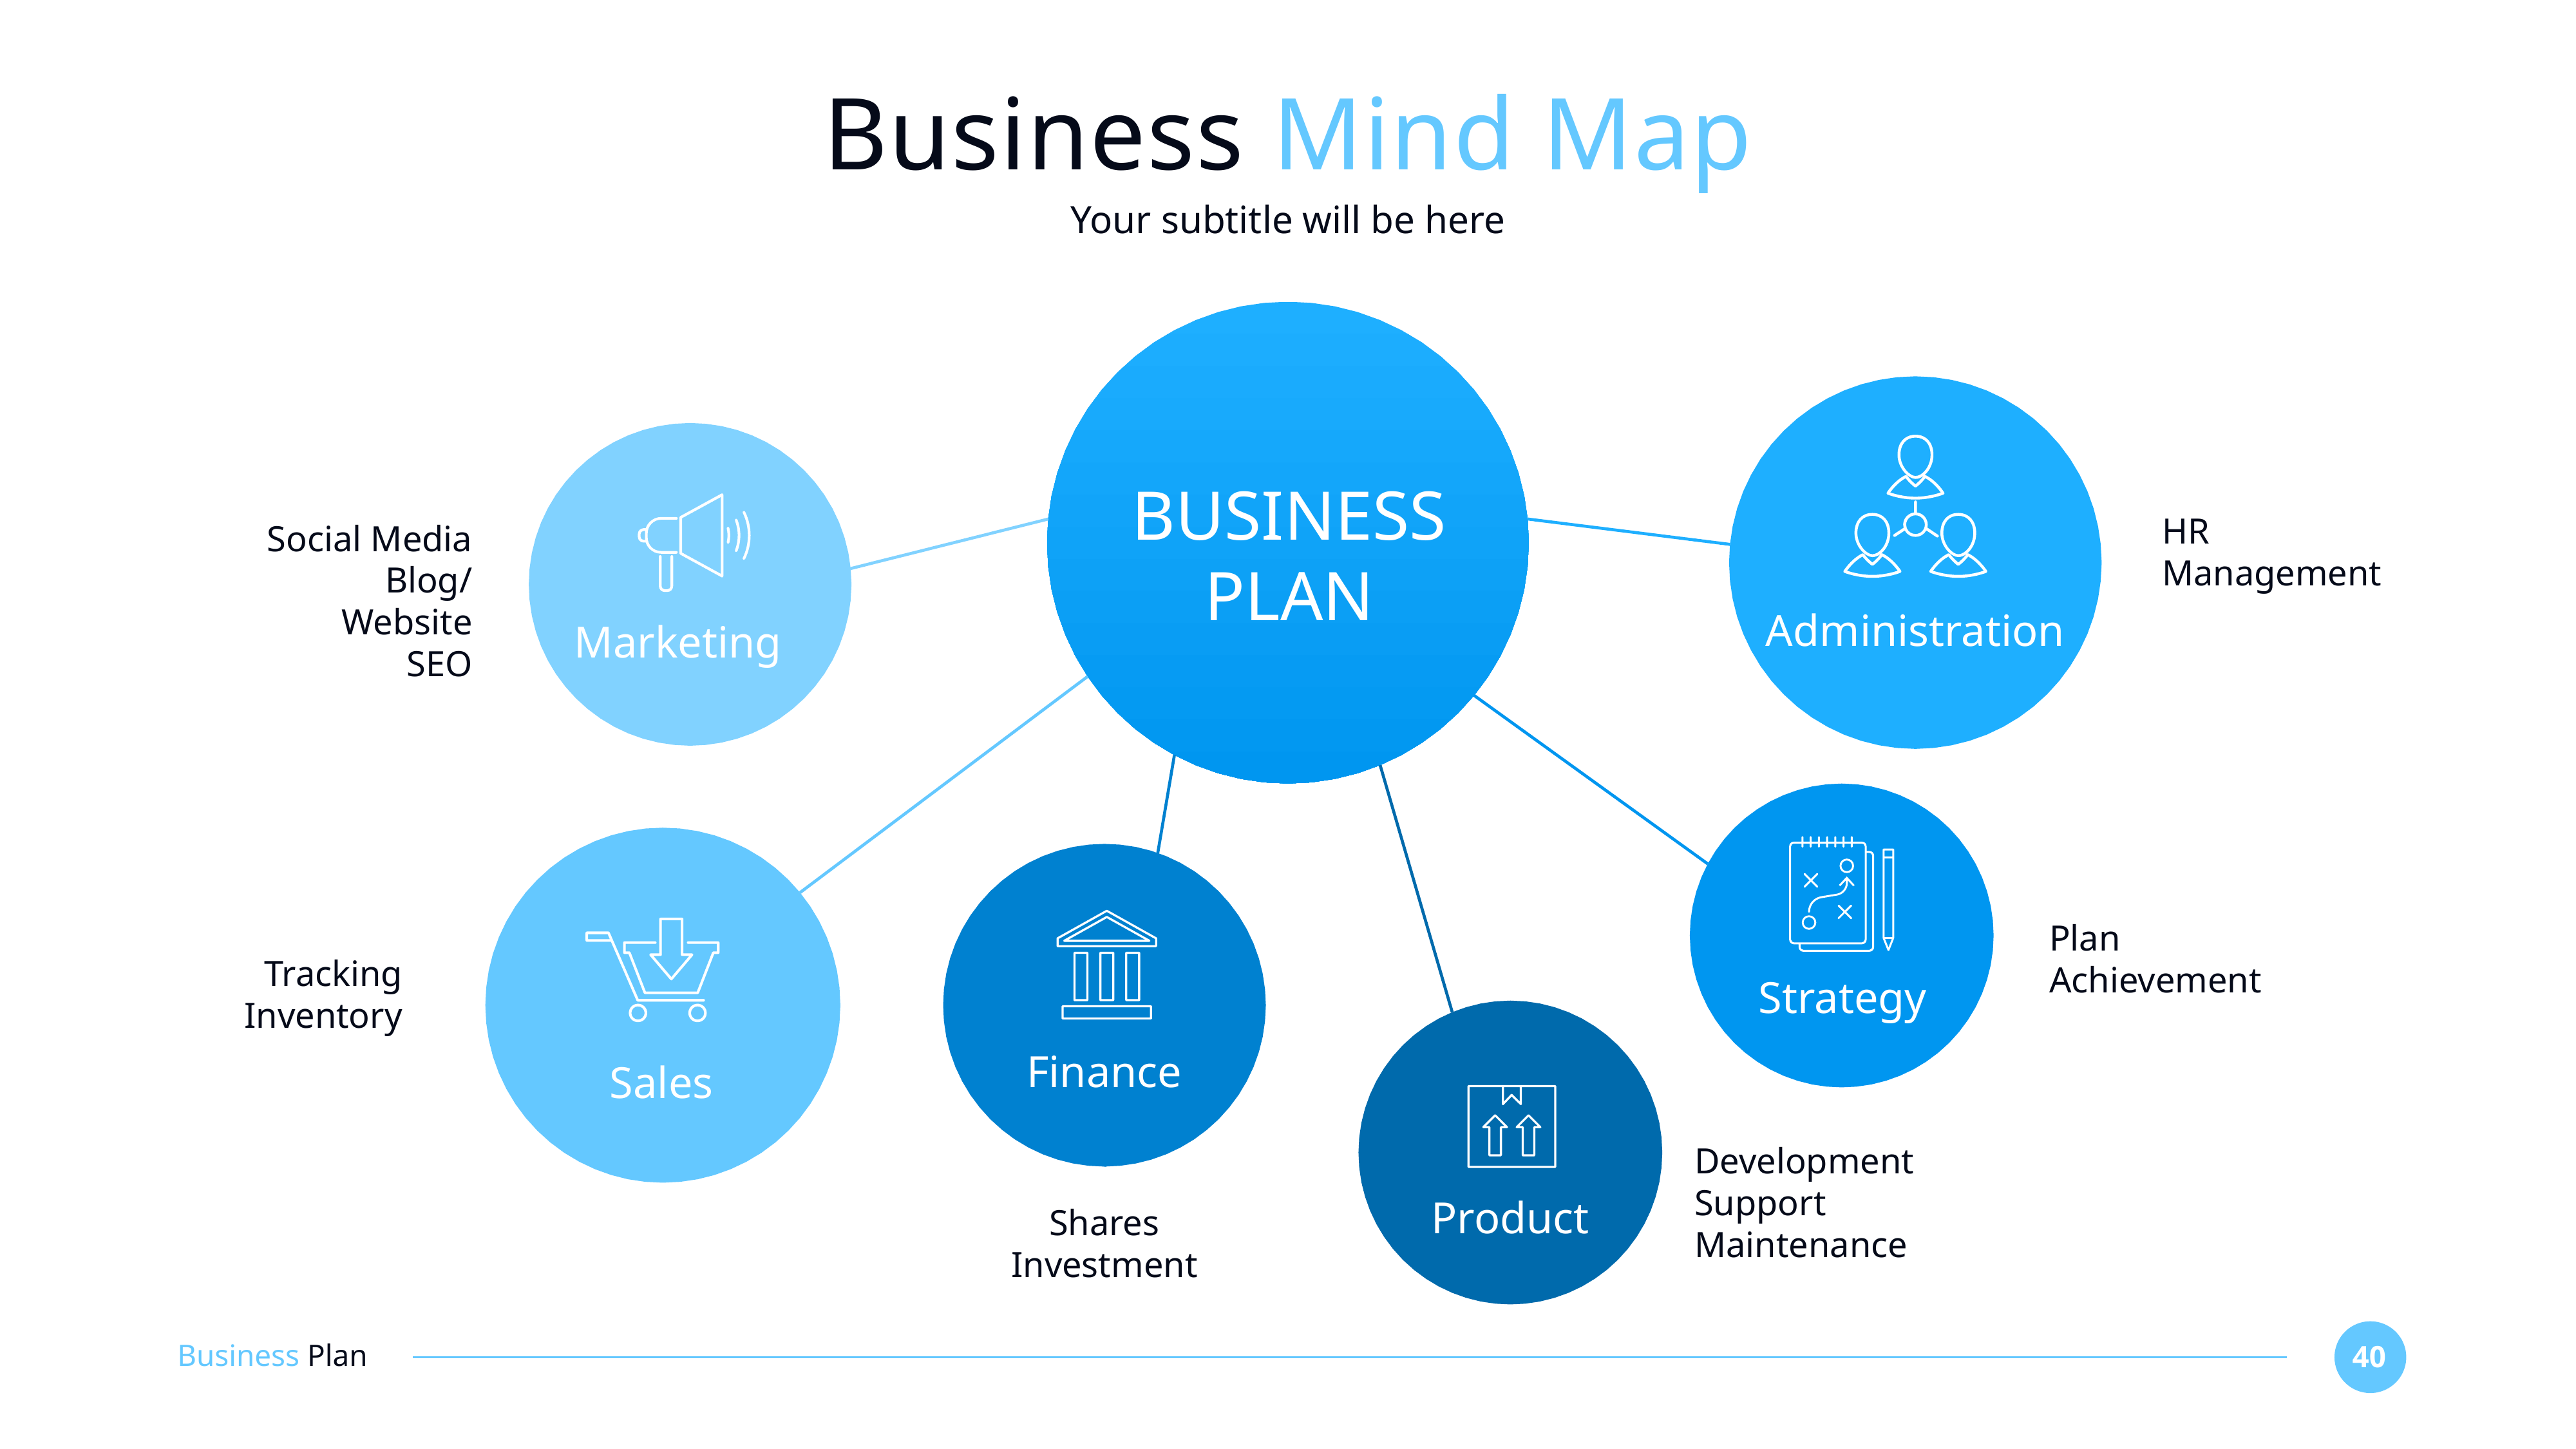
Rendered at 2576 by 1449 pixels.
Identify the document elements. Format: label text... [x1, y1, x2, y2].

text_box [1689, 782, 1994, 1088]
text_box [679, 493, 724, 578]
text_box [850, 518, 1048, 569]
text_box Business Plan [1088, 473, 1490, 634]
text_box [1474, 695, 1708, 864]
text_box Sales [553, 1055, 770, 1107]
text_box [1728, 375, 2103, 750]
text_box Product [1402, 1191, 1618, 1243]
text_box [1843, 513, 1902, 578]
text_box [1929, 513, 1987, 578]
text_box [659, 554, 674, 592]
text_box [1893, 500, 1939, 538]
text_box [1073, 951, 1089, 1001]
text_box [735, 518, 741, 553]
text_box Finance [996, 1045, 1213, 1097]
text_box [726, 527, 730, 544]
text_box [649, 917, 694, 981]
text_box [942, 843, 1267, 1168]
text_box Social Media Blog/ Website SEO [247, 516, 473, 684]
text_box HR Management [2162, 509, 2388, 593]
text_box Plan Achievement [2049, 916, 2275, 1000]
text_box [1789, 836, 1875, 952]
text_box [623, 941, 720, 994]
text_box [484, 827, 841, 1184]
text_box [1380, 765, 1453, 1012]
text_box [1061, 1005, 1152, 1020]
text_box [1056, 909, 1157, 947]
text_box [1048, 301, 1530, 784]
text_box [1099, 951, 1115, 1001]
text_box [1886, 435, 1945, 500]
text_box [1135, 755, 1175, 848]
title Business Mind Map [177, 70, 2399, 193]
text_box [528, 422, 853, 746]
text_box Administration [1759, 603, 2072, 655]
text_box [688, 1003, 707, 1023]
text_box Shares Investment [991, 1200, 1218, 1285]
text_box [585, 931, 705, 1002]
text_box [1882, 848, 1895, 951]
text_box [1358, 999, 1663, 1305]
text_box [1528, 518, 1730, 545]
text_box Development Support Maintenance [1694, 1139, 1920, 1264]
text_box Strategy [1730, 970, 1955, 1022]
list Your subtitle will be here [177, 196, 2399, 243]
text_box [800, 676, 1088, 893]
text_box [638, 516, 678, 554]
text_box [743, 511, 751, 560]
text_box [1125, 951, 1141, 1001]
text_box Tracking Inventory [177, 951, 403, 1036]
text_box [629, 1003, 648, 1023]
text_box Marketing [570, 614, 786, 667]
text_box [1467, 1084, 1557, 1168]
